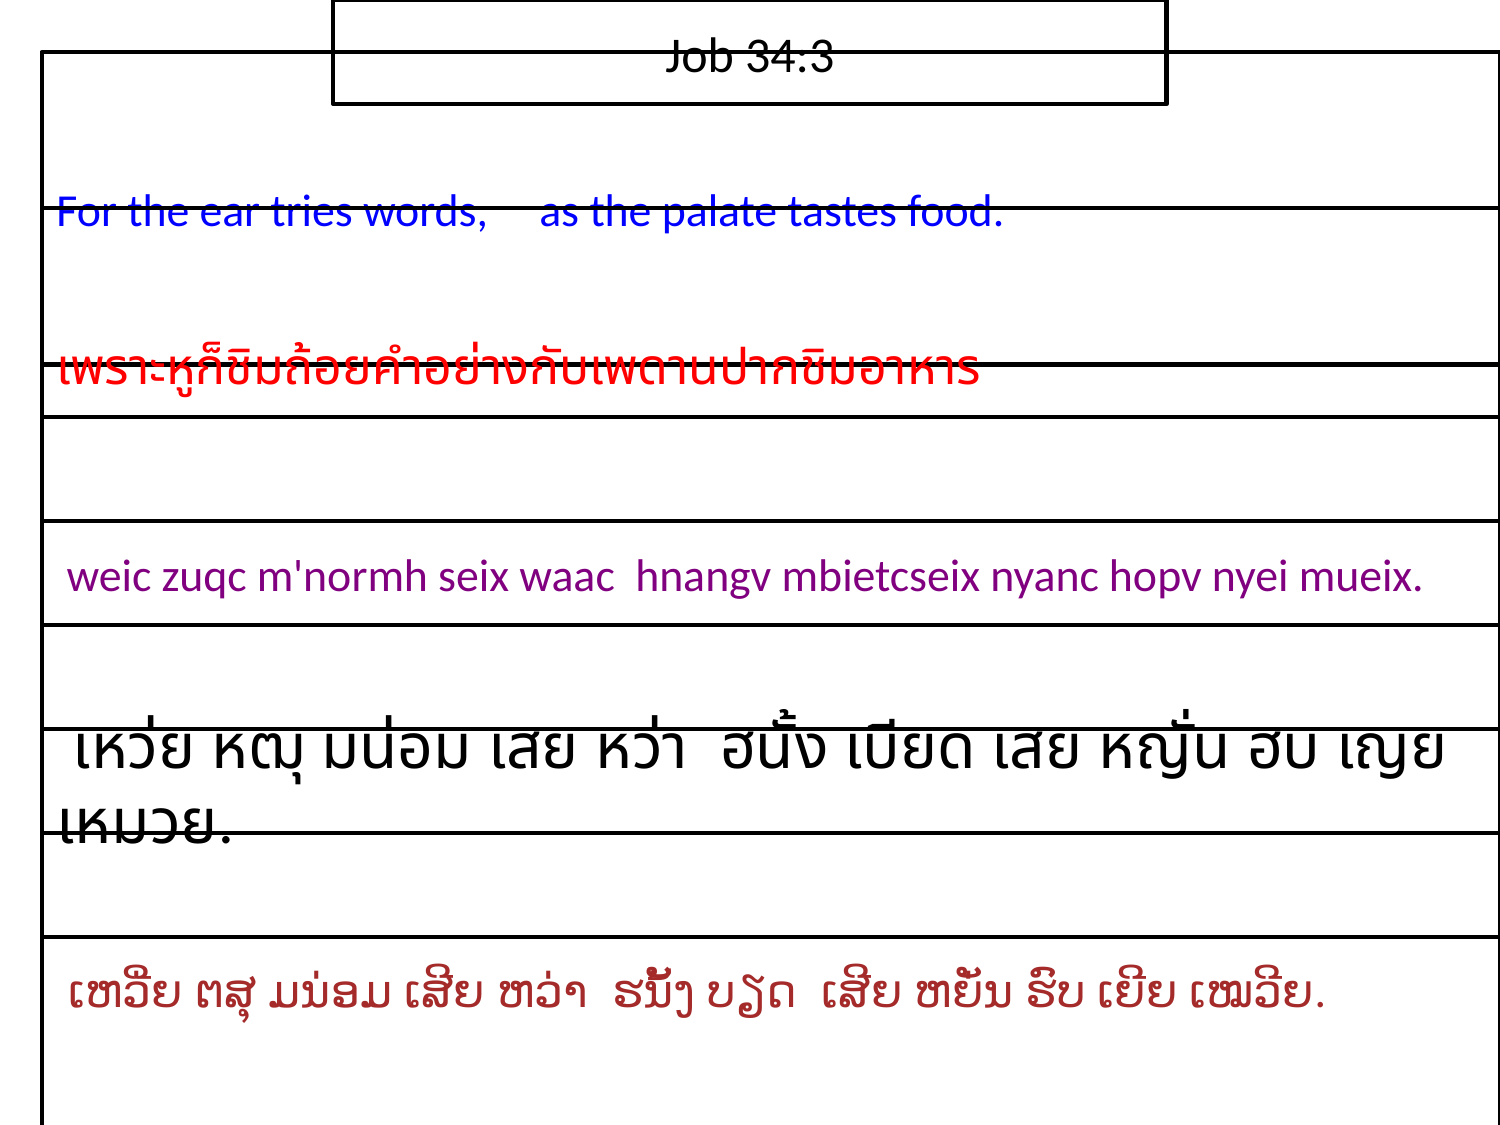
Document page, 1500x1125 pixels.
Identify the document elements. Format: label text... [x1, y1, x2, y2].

text_box weic zuqc m'normh seix waac hnangv mbietcseix nyanc hopv nyei mueix. [40, 415, 1500, 623]
text_box ເຫວີ່ຍ ຕສຸ ມນ່ອມ ເສີຍ ຫວ່າ ຮນັ້ງ ບຽດ ເສີຍ ຫຍັ່ນ ຮົບ ເຍີຍ ເໝວີຍ. [40, 831, 1500, 1125]
text_box Job 34:3 [331, 0, 1169, 50]
text_box เพราะ​หู​ก็​ชิม​ถ้อยคำอย่าง​กับ​เพดาน​ปาก​ชิม​อาหาร [40, 206, 1500, 415]
text_box เหว่ย หฒุ มน่อม เสย หว่า ฮนั้ง เบียด เสย หญั่น ฮบ เญย เหมวย. [40, 623, 1500, 831]
text_box For the ear tries words, as the palate tastes food. [40, 50, 1500, 206]
